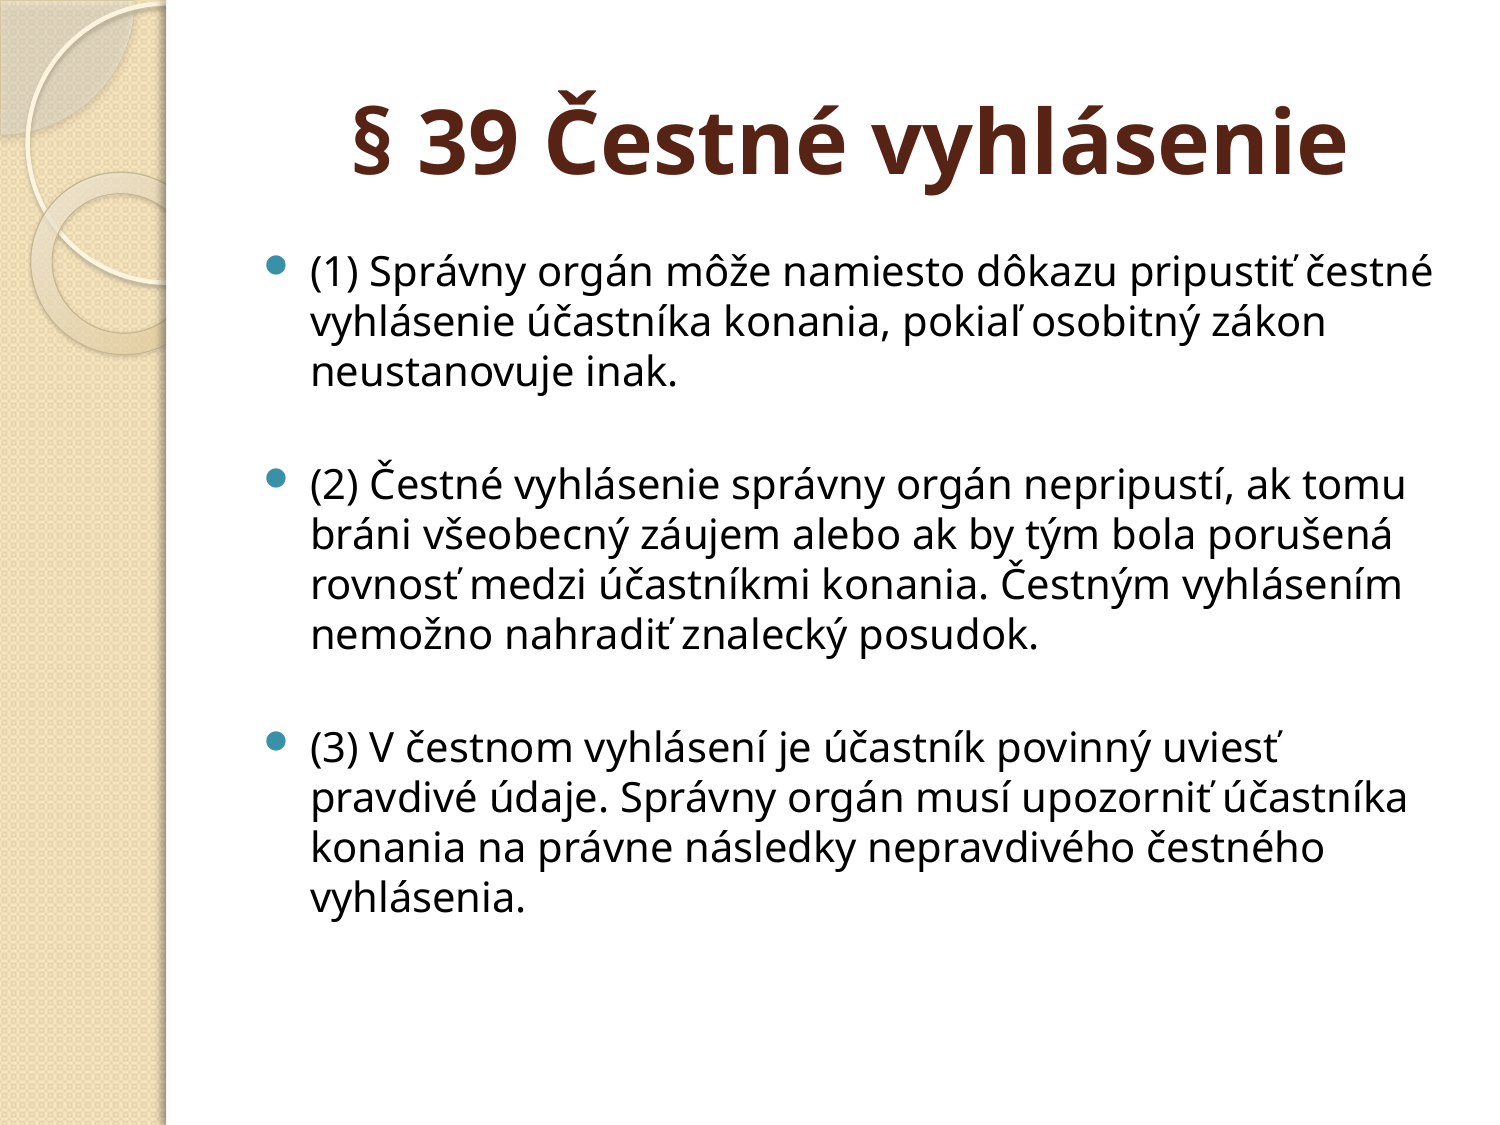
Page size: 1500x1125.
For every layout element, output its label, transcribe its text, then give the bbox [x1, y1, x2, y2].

list (1) Správny orgán môže namiesto dôkazu pripustiť čestné vyhlásenie účastníka konania, pokiaľ osobitný zákon neustanovuje inak. (2) Čestné vyhlásenie správny orgán nepripustí, ak tomu bráni všeobecný záujem alebo ak by tým bola porušená rovnosť medzi účastníkmi konania. Čestným vyhlásením nemožno nahradiť znalecký posudok. (3) V čestnom vyhlásení je účastník povinný uviesť pravdivé údaje. Správny orgán musí upozorniť účastníka konania na právne následky nepravdivého čestného vyhlásenia. [235, 237, 1466, 1025]
title § 39 Čestné vyhlásenie [235, 45, 1466, 233]
